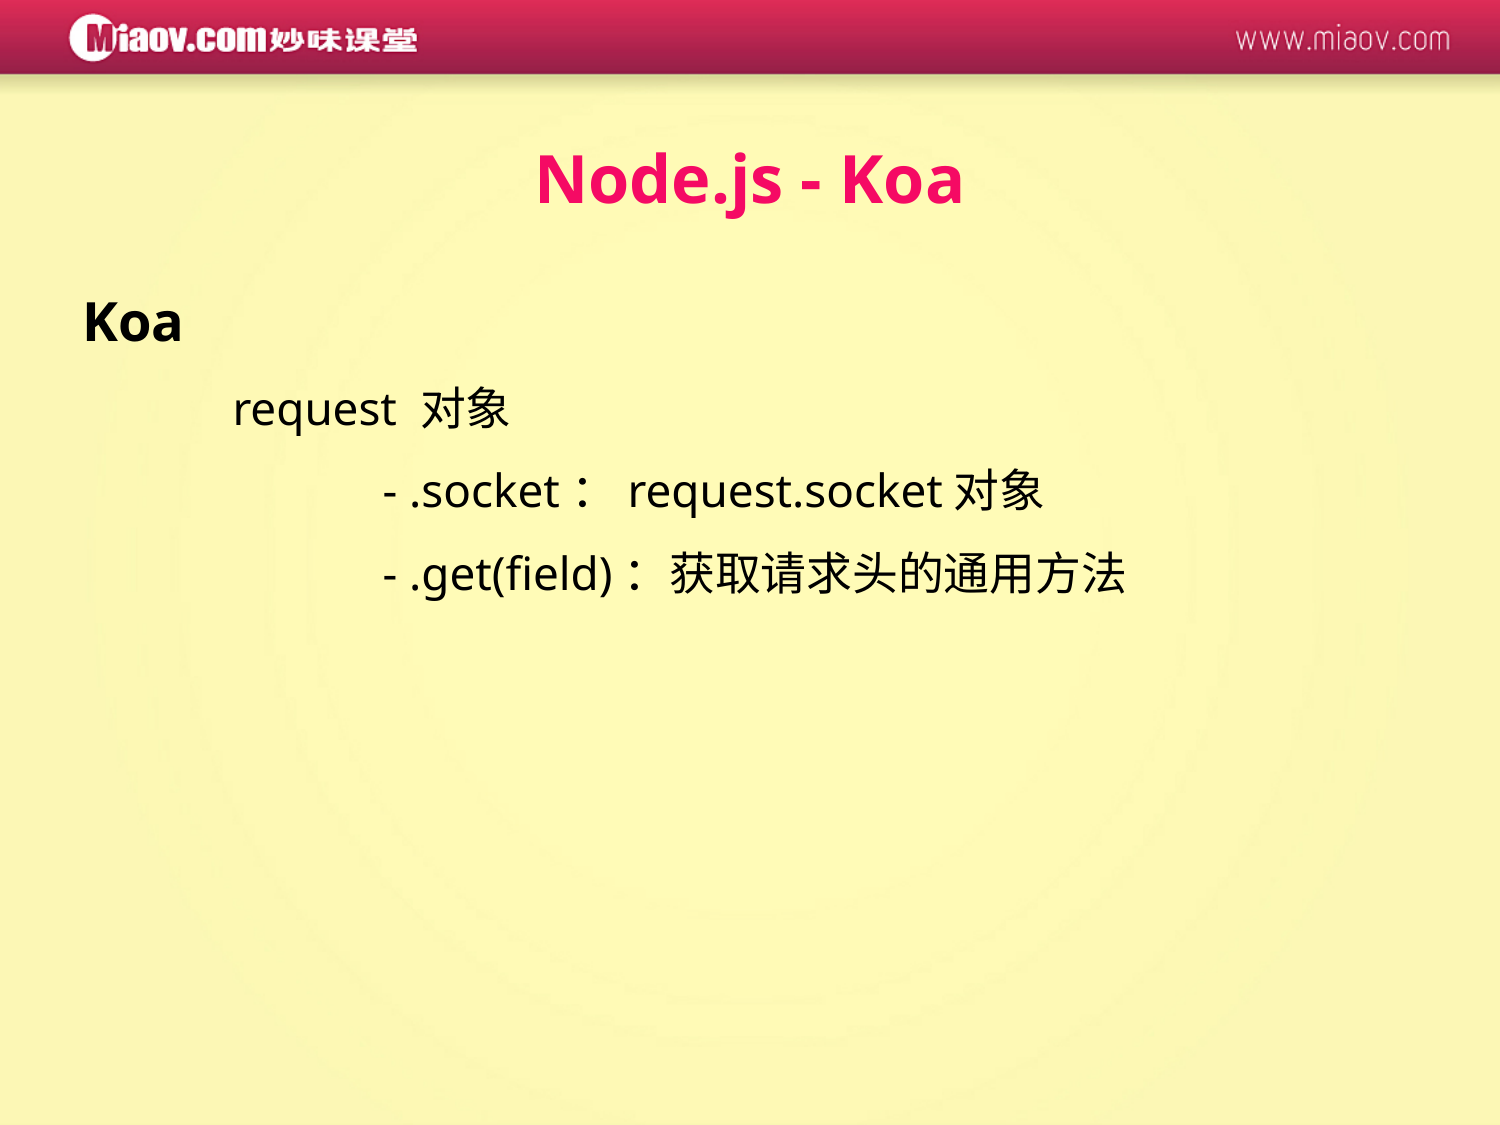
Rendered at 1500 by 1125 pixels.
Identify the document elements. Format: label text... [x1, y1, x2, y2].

picture [0, 0, 1500, 1125]
title Node.js - Koa [74, 82, 1426, 272]
text_box Koa request 对象 - .socket：request.socket对象 - .get(field)：获取请求头的通用方法 [74, 247, 1400, 690]
